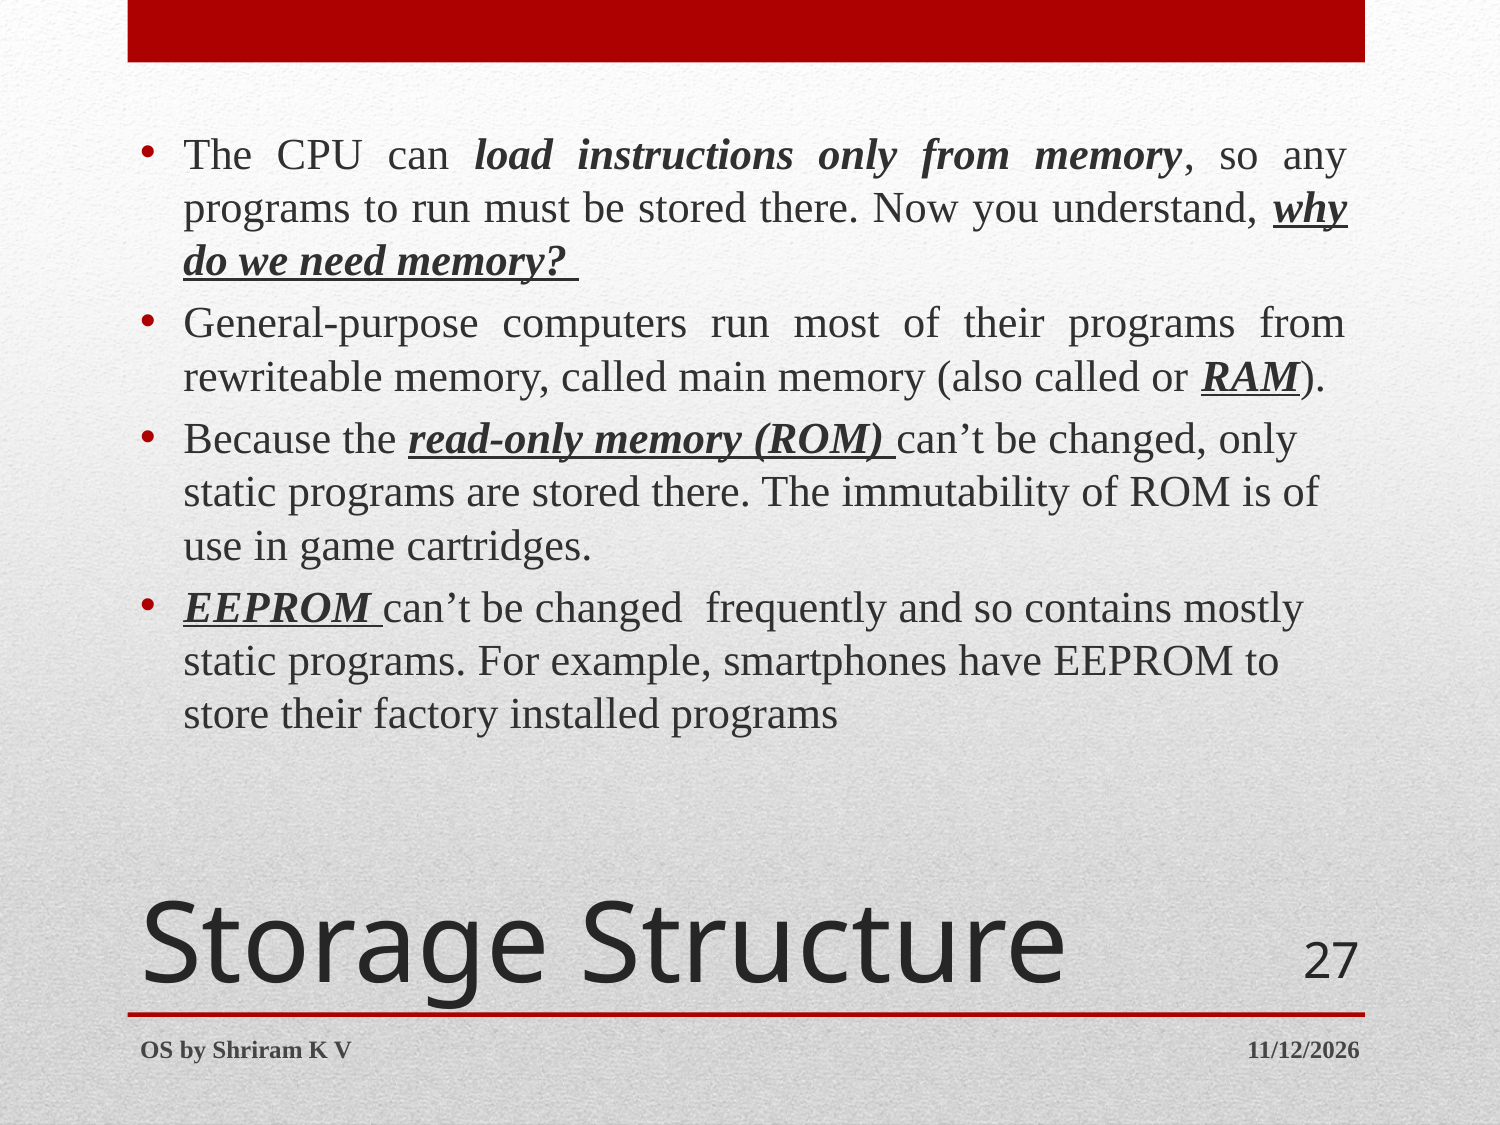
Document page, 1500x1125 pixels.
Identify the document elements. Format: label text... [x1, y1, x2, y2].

title Storage Structure [125, 750, 1238, 1013]
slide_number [1025, 1018, 1375, 1079]
list The CPU can load instructions only from memory, so any programs to run must be stored there. Now you understand, why do we need memory? General-purpose computers run most of their programs from rewriteable memory, called main memory (also called or RAM). Because the read-only memory (ROM) can’t be changed, only static programs are stored there. The immutability of ROM is of use in game cartridges. EEPROM can’t be changed frequently and so contains mostly static programs. For example, smartphones have EEPROM to store their factory installed programs [125, 112, 1363, 750]
slide_number 27 [1250, 933, 1375, 993]
footer OS by Shriram K V [125, 1018, 925, 1079]
